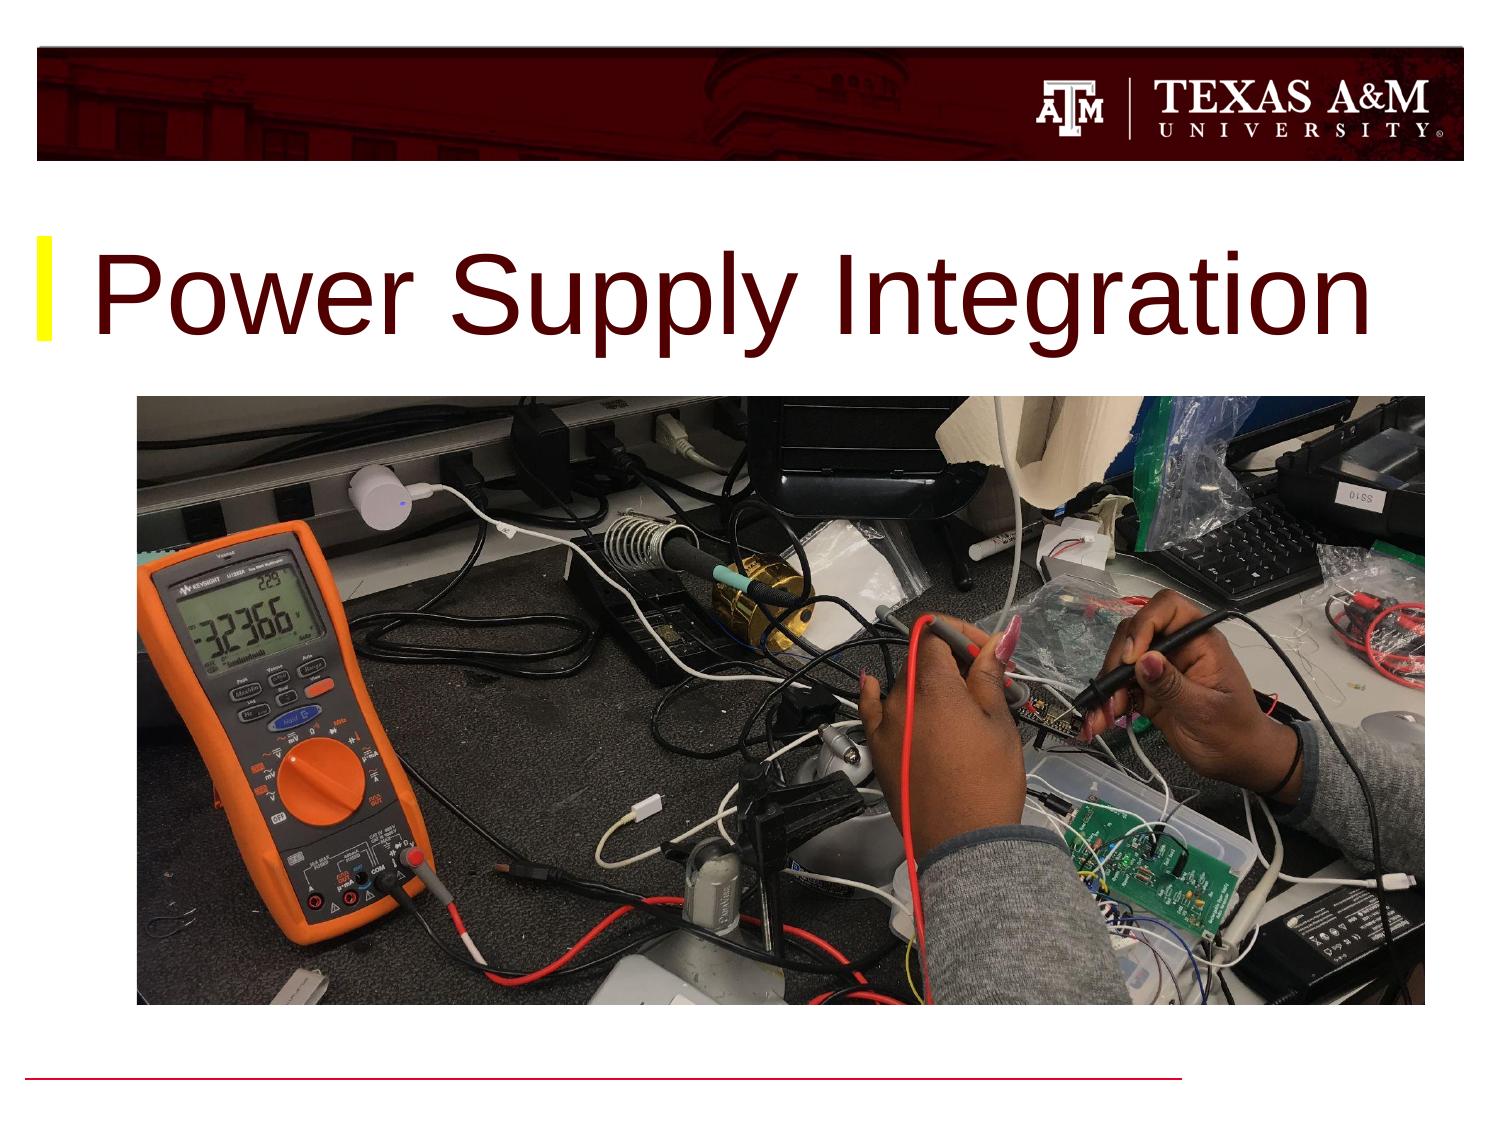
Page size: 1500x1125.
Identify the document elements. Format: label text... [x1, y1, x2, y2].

title Power Supply Integration [75, 195, 1425, 383]
picture [136, 396, 1426, 1006]
picture [37, 45, 1464, 161]
